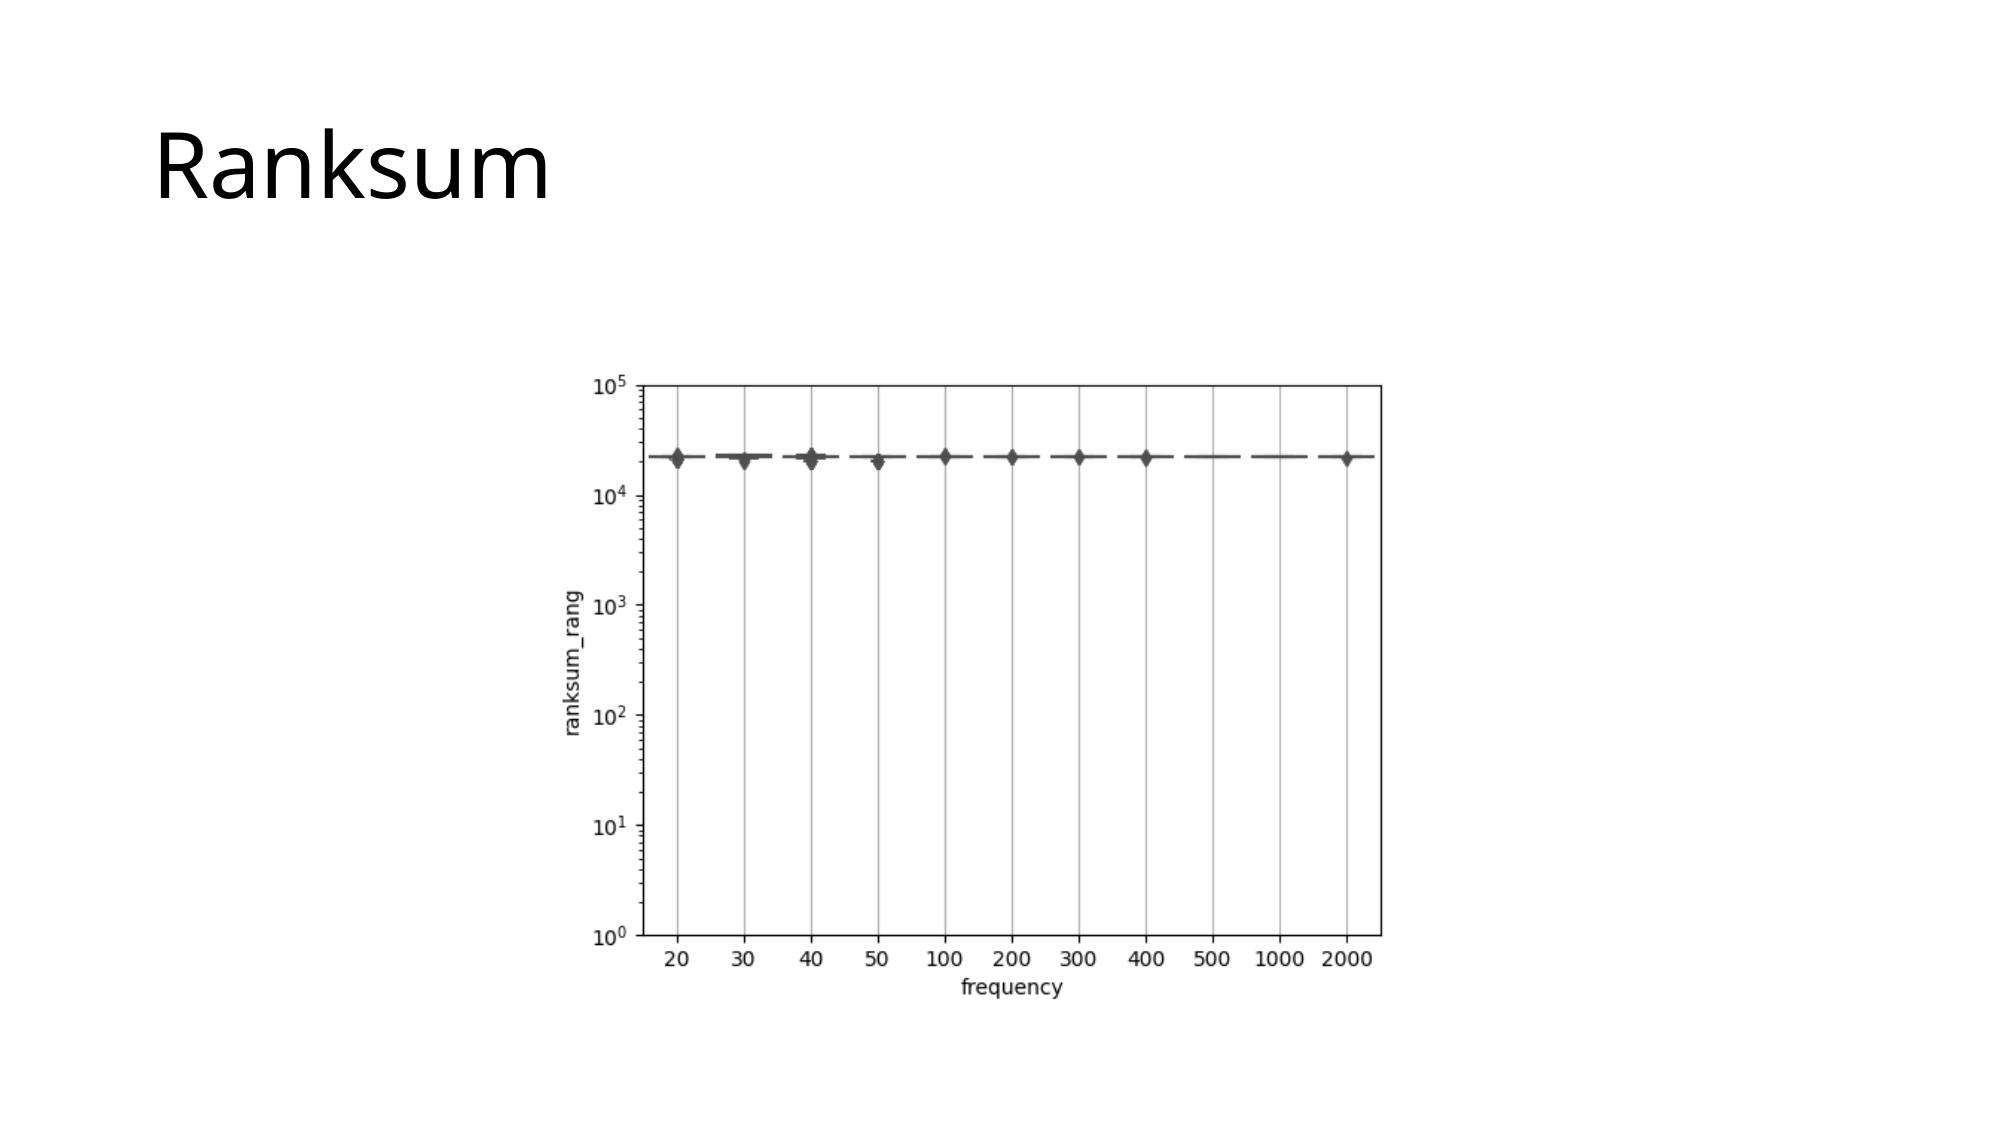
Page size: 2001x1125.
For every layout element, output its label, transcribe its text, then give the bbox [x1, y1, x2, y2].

title Ranksum [137, 59, 1863, 278]
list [524, 299, 1476, 1014]
